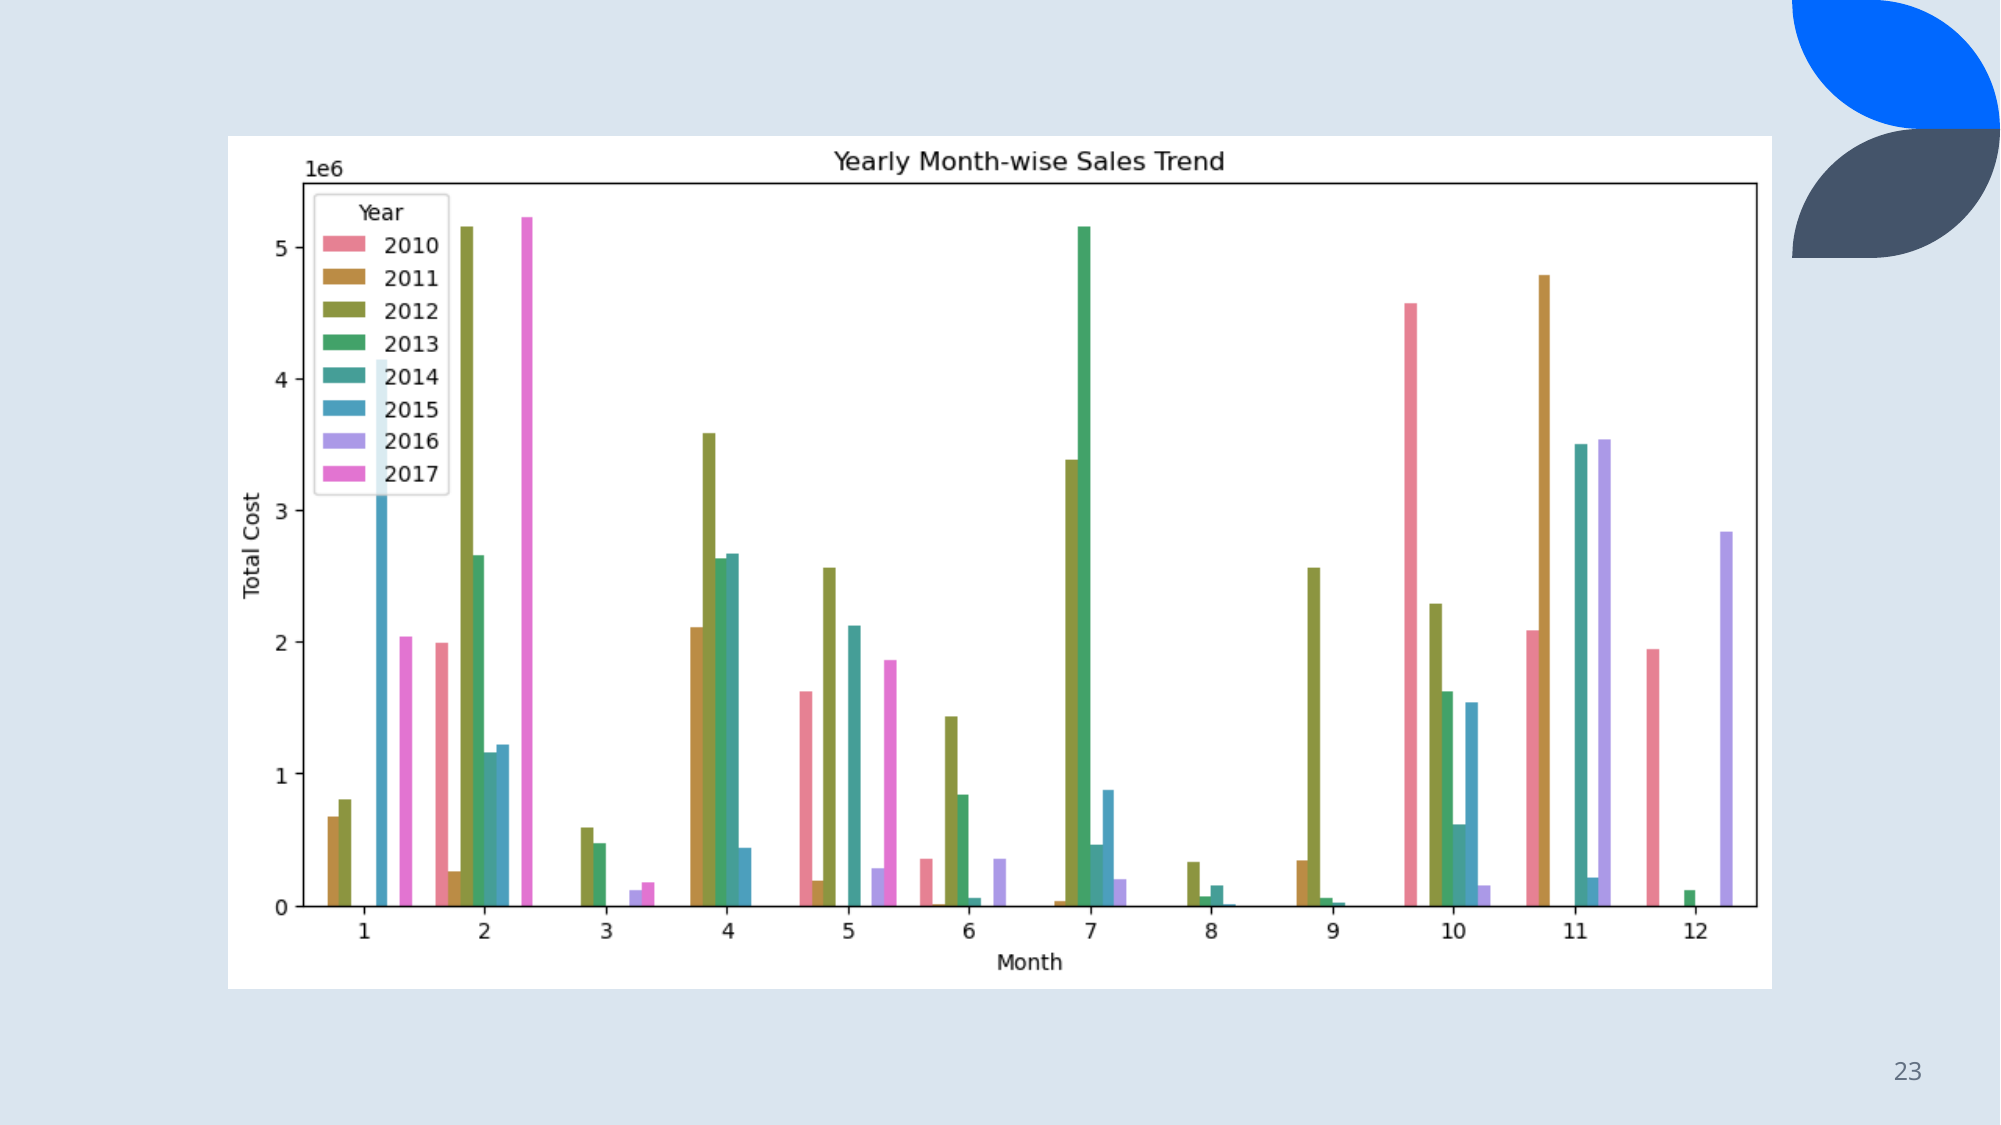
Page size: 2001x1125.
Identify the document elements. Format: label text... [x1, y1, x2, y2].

slide_number 23 [1665, 1042, 1938, 1103]
picture [228, 136, 1772, 989]
